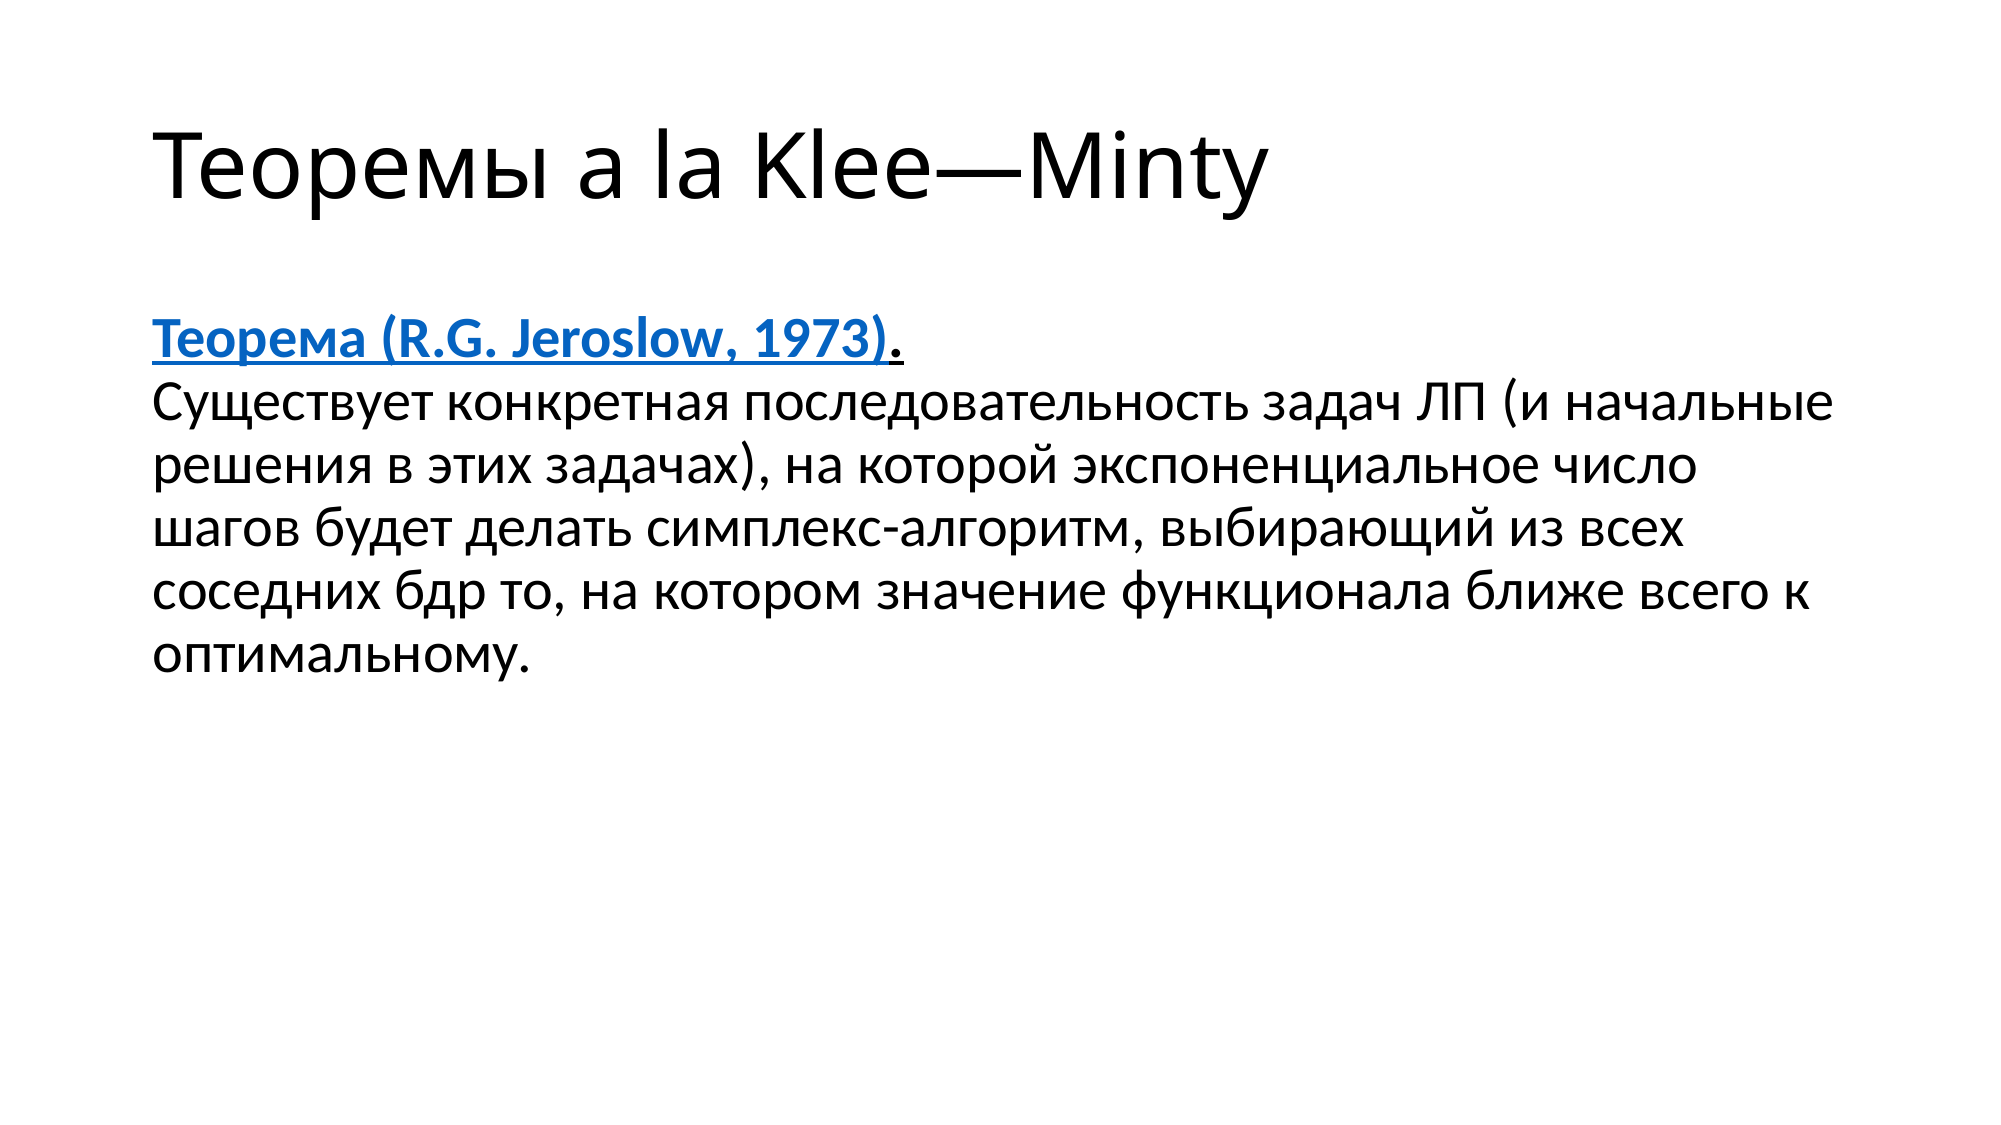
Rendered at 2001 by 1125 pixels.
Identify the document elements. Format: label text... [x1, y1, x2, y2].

title Теоремы a la Klee—Minty [137, 59, 1863, 278]
list Теорема (R.G. Jeroslow, 1973). Существует конкретная последовательность задач ЛП (и начальные решения в этих задачах), на которой экспоненциальное число шагов будет делать симплекс-алгоритм, выбирающий из всех соседних бдр то, на котором значение функционала ближе всего к оптимальному. [137, 299, 1863, 1014]
